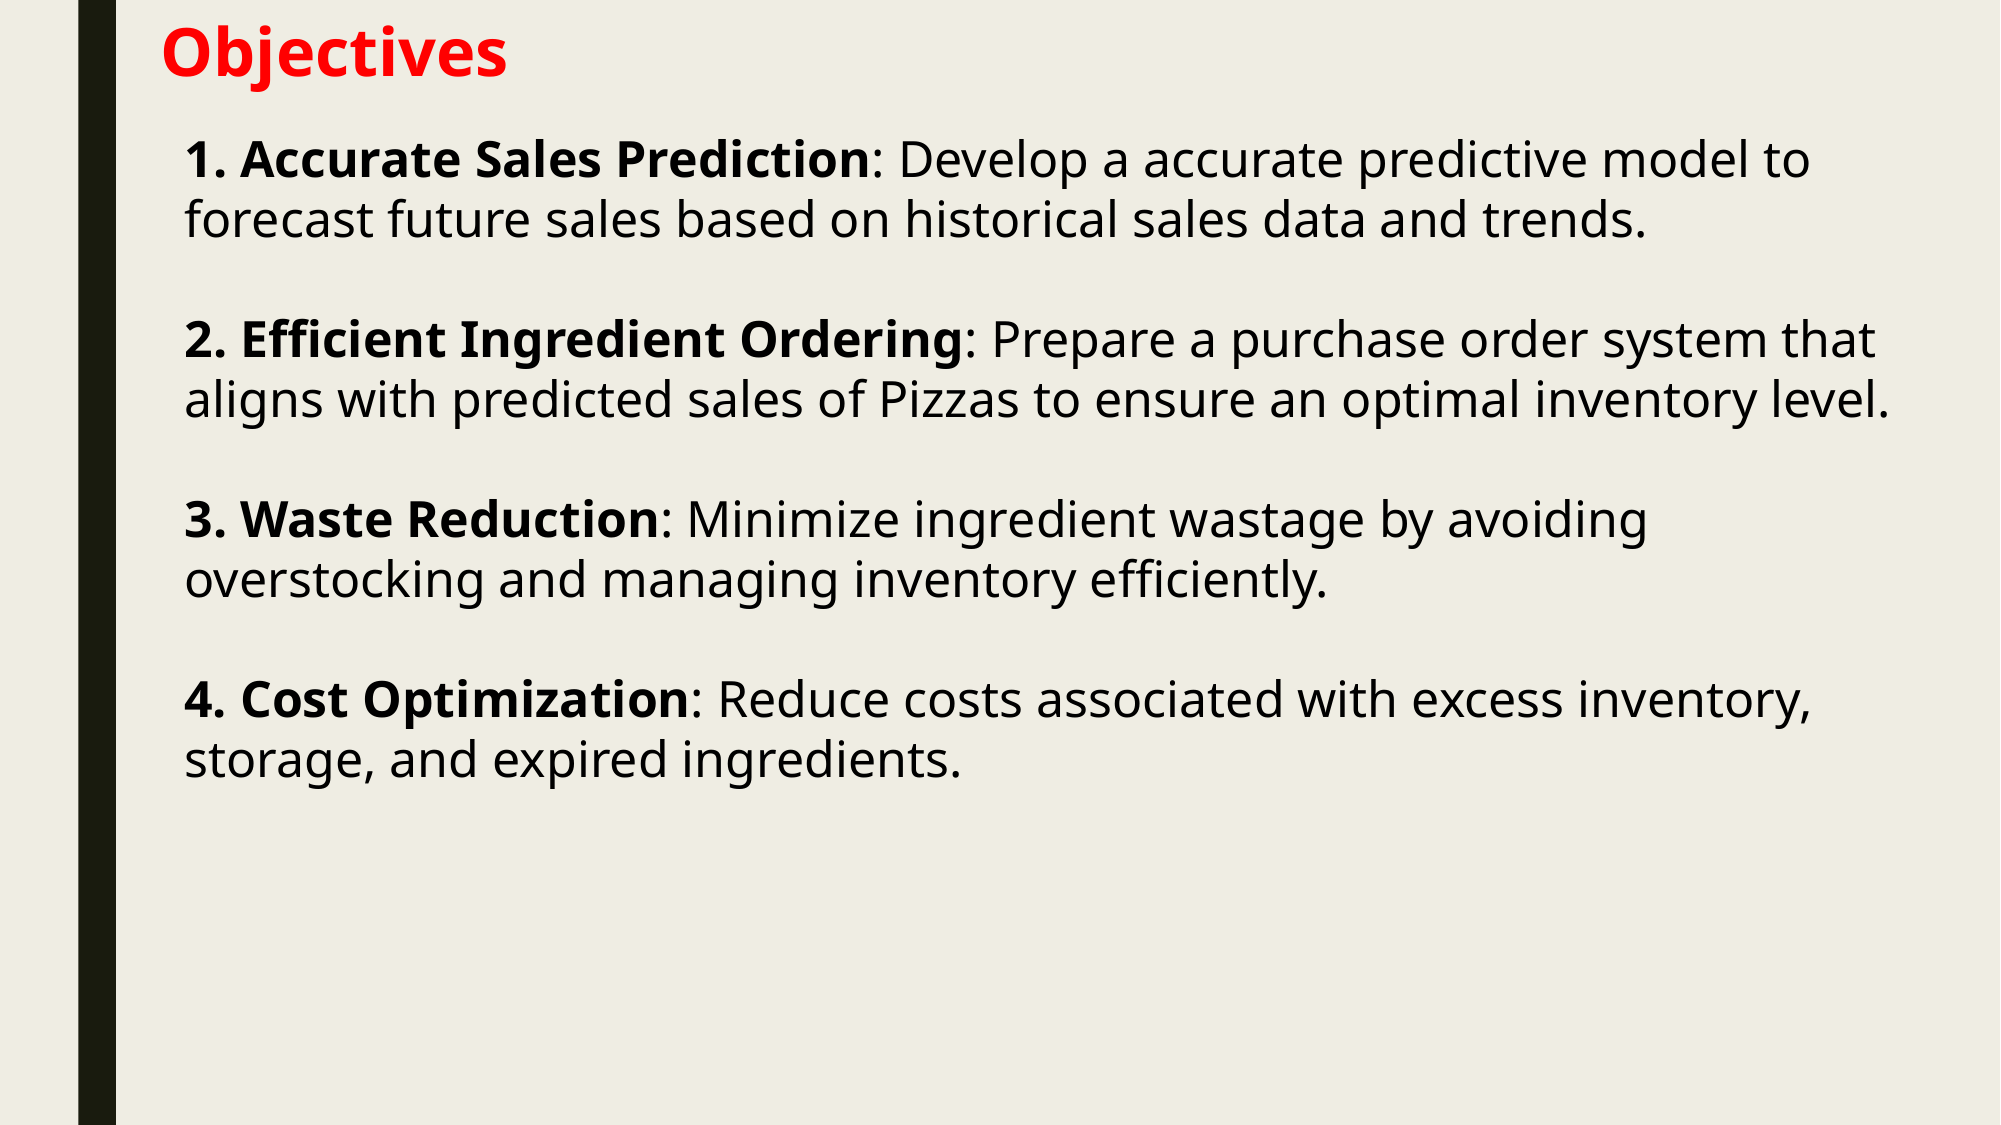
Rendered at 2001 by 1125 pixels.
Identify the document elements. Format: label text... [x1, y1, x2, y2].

title Objectives [145, 11, 567, 99]
text_box Accurate Sales Prediction: Develop a accurate predictive model to forecast future sales based on historical sales data and trends. Efficient Ingredient Ordering: Prepare a purchase order system that aligns with predicted sales of Pizzas to ensure an optimal inventory level. Waste Reduction: Minimize ingredient wastage by avoiding overstocking and managing inventory efficiently. 4. Cost Optimization: Reduce costs associated with excess inventory, storage, and expired ingredients. [169, 120, 1924, 855]
